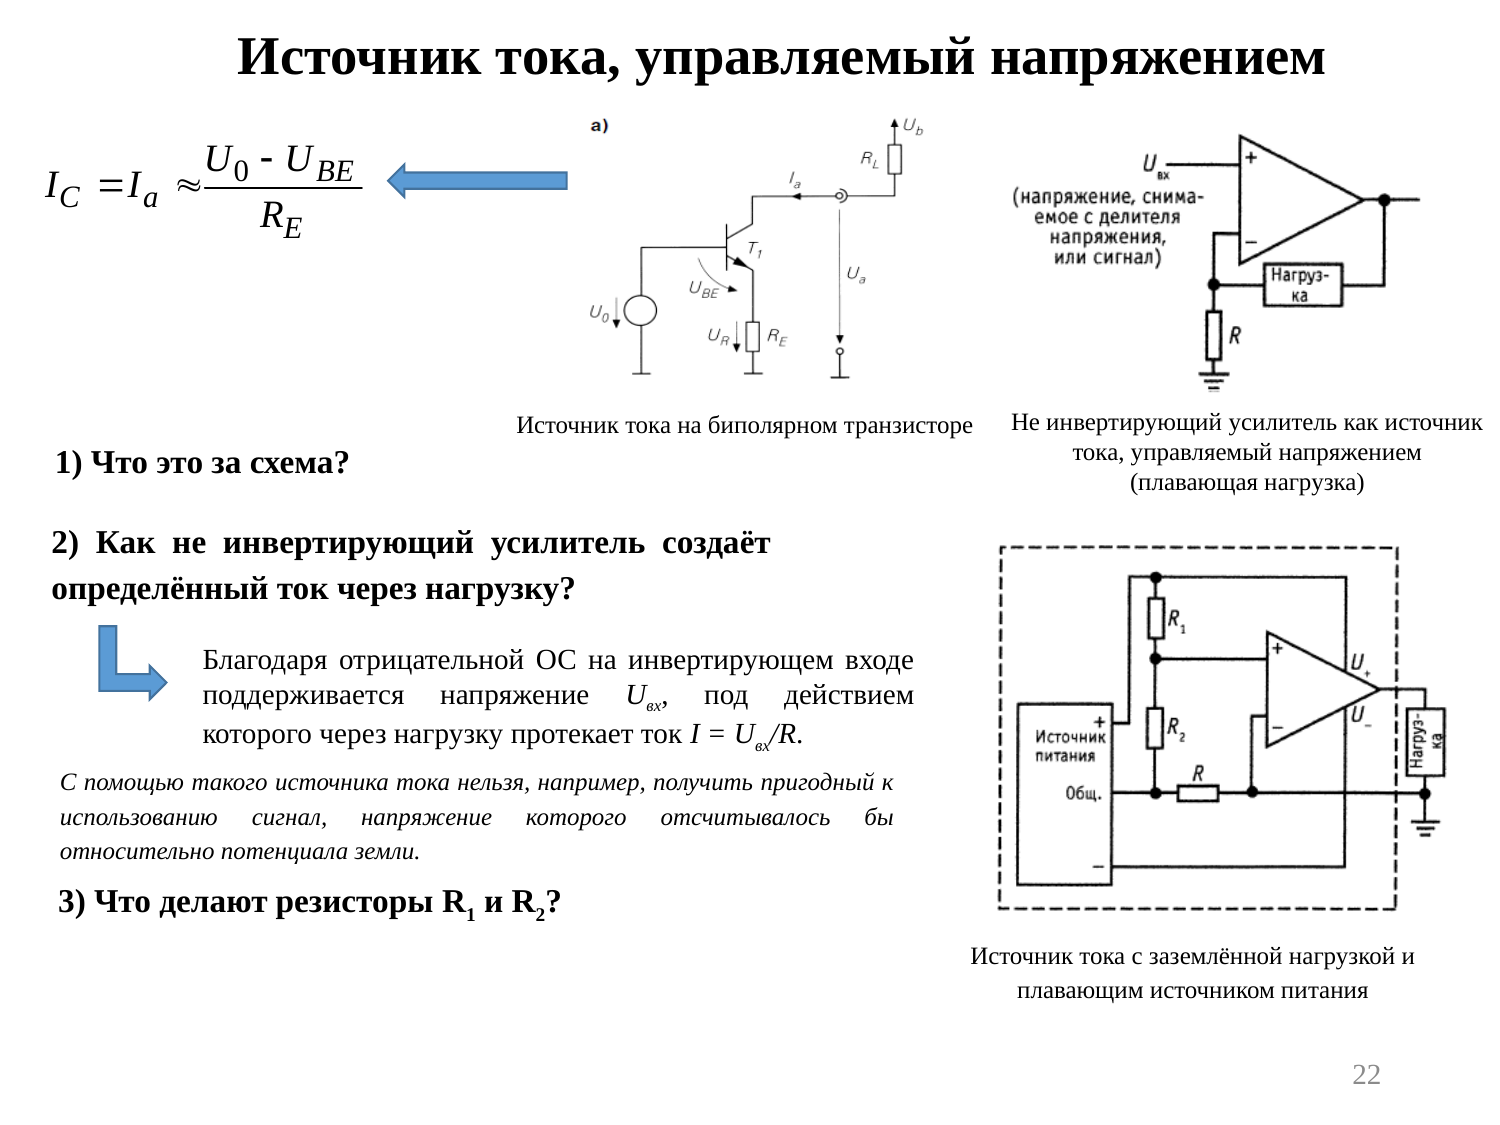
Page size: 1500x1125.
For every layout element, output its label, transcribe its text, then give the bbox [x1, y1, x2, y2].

text_box 3) Что делают резисторы R1 и R2? [43, 872, 578, 933]
text_box Источник тока с заземлённой нагрузкой и плавающим источником питания [947, 927, 1439, 1012]
text_box С помощью такого источника тока нельзя, например, получить пригодный к использованию сигнал, напряжение которого отсчитывалось бы относительно потенциала земли. [44, 753, 910, 872]
text_box Благодаря отрицательной ОС на инвертирующем входе поддерживается напряжение Uвх, под действием которого через нагрузку протекает ток I = Uвx/R. [187, 632, 930, 762]
text_box Не инвертирующий усилитель как источник тока, управляемый напряжением (плавающая нагрузка) [994, 398, 1500, 503]
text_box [36, 131, 374, 248]
text_box [386, 161, 568, 200]
slide_number 22 [1059, 1042, 1397, 1103]
picture [958, 512, 1467, 928]
text_box [98, 625, 168, 702]
picture [581, 110, 930, 393]
text_box 1) Что это за схема? [40, 432, 375, 488]
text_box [958, 109, 1436, 408]
text_box 2) Как не инвертирующий усилитель создаёт определённый ток через нагрузку? [36, 507, 787, 614]
text_box Источник тока на биполярном транзисторе [491, 400, 999, 446]
title Источник тока, управляемый напряжением [116, 1, 1450, 114]
